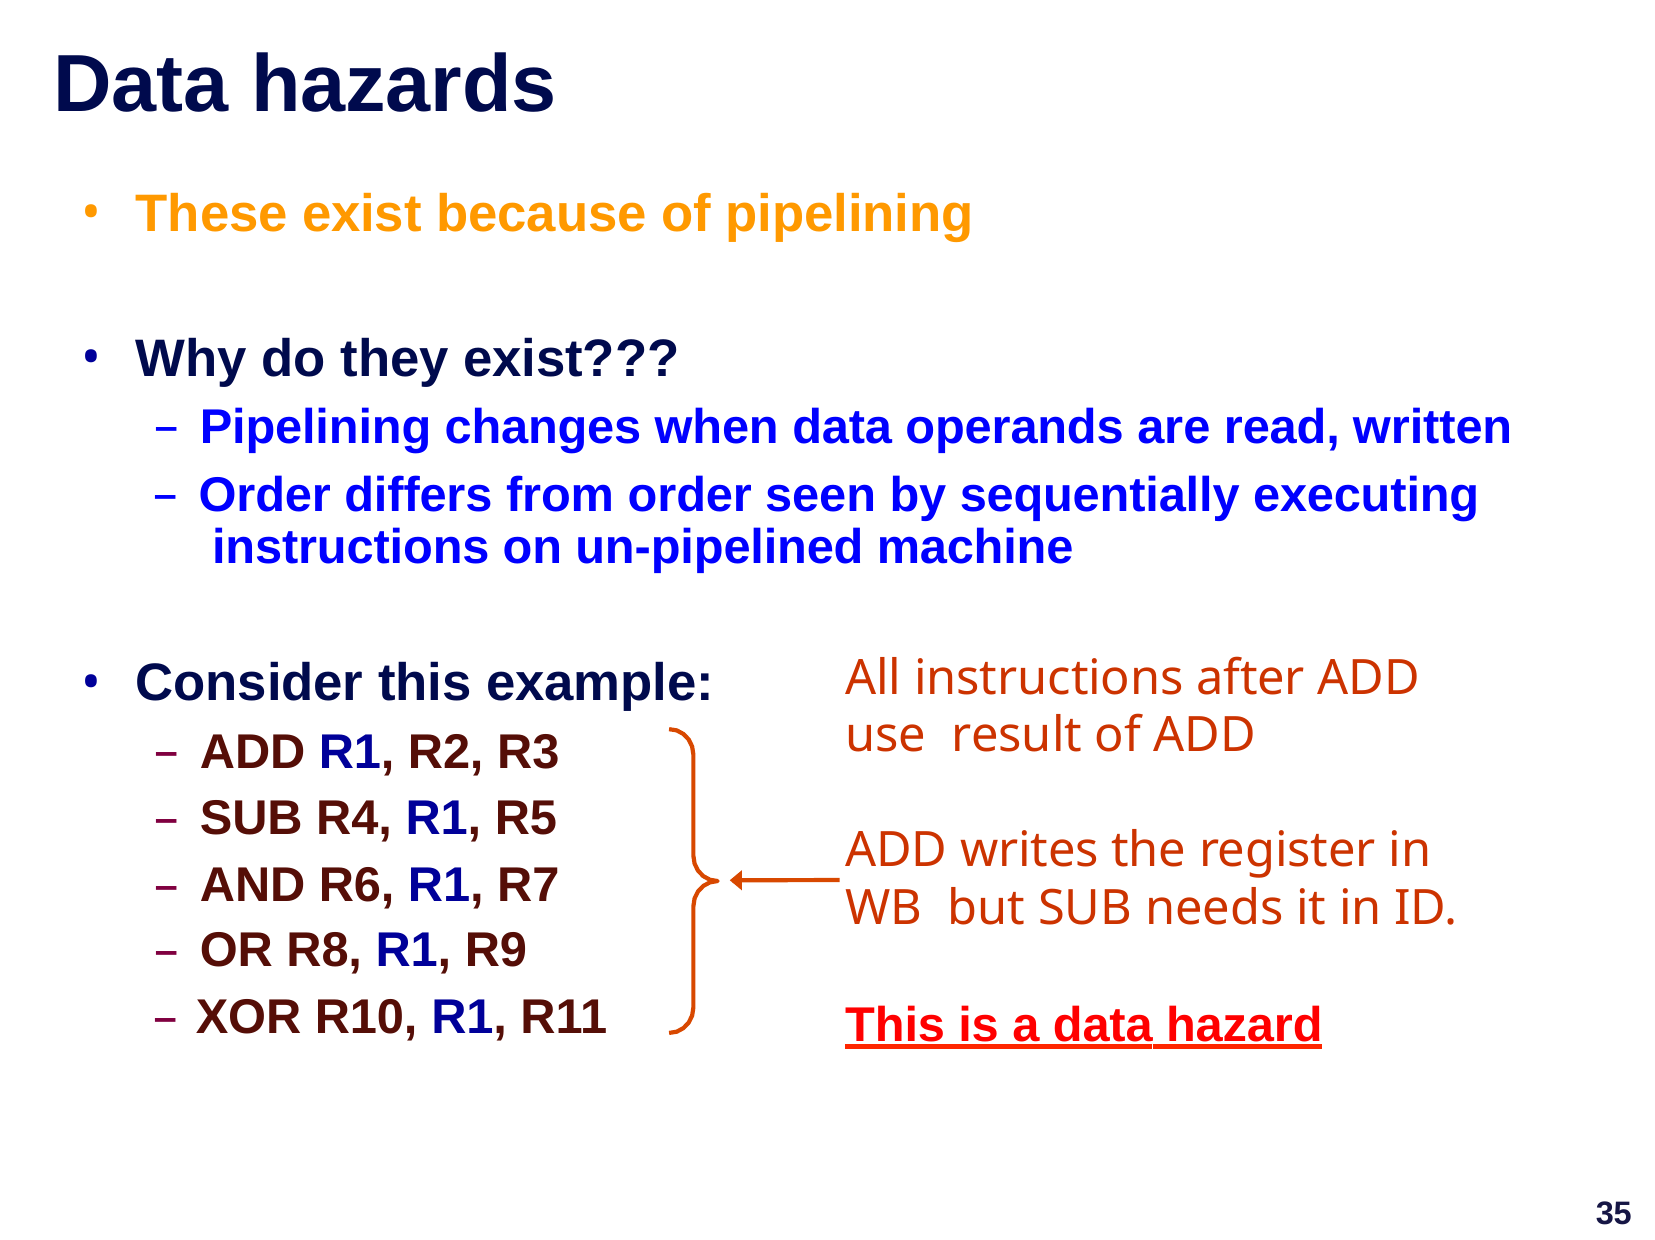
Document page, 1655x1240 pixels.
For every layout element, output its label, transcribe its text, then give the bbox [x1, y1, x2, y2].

title Data hazards [51, 28, 560, 238]
text_box Consider this example: ADD R1, R2, R3 SUB R4, R1, R5 AND R6, R1, R7 OR R8, R1, R9 – XOR R10, R1, R11 [79, 637, 718, 1044]
text_box [669, 729, 718, 1033]
text_box All instructions after ADD use result of ADD [843, 642, 1477, 761]
text_box These exist because of pipelining Why do they exist??? Pipelining changes when data operands are read, written Order differs from order seen by sequentially executing instructions on un-pipelined machine [79, 176, 1518, 574]
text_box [729, 869, 842, 891]
text_box This is a data hazard [843, 990, 1326, 1051]
slide_number 35 [1589, 1197, 1640, 1240]
text_box ADD writes the register in WB but SUB needs it in ID. [843, 816, 1491, 935]
